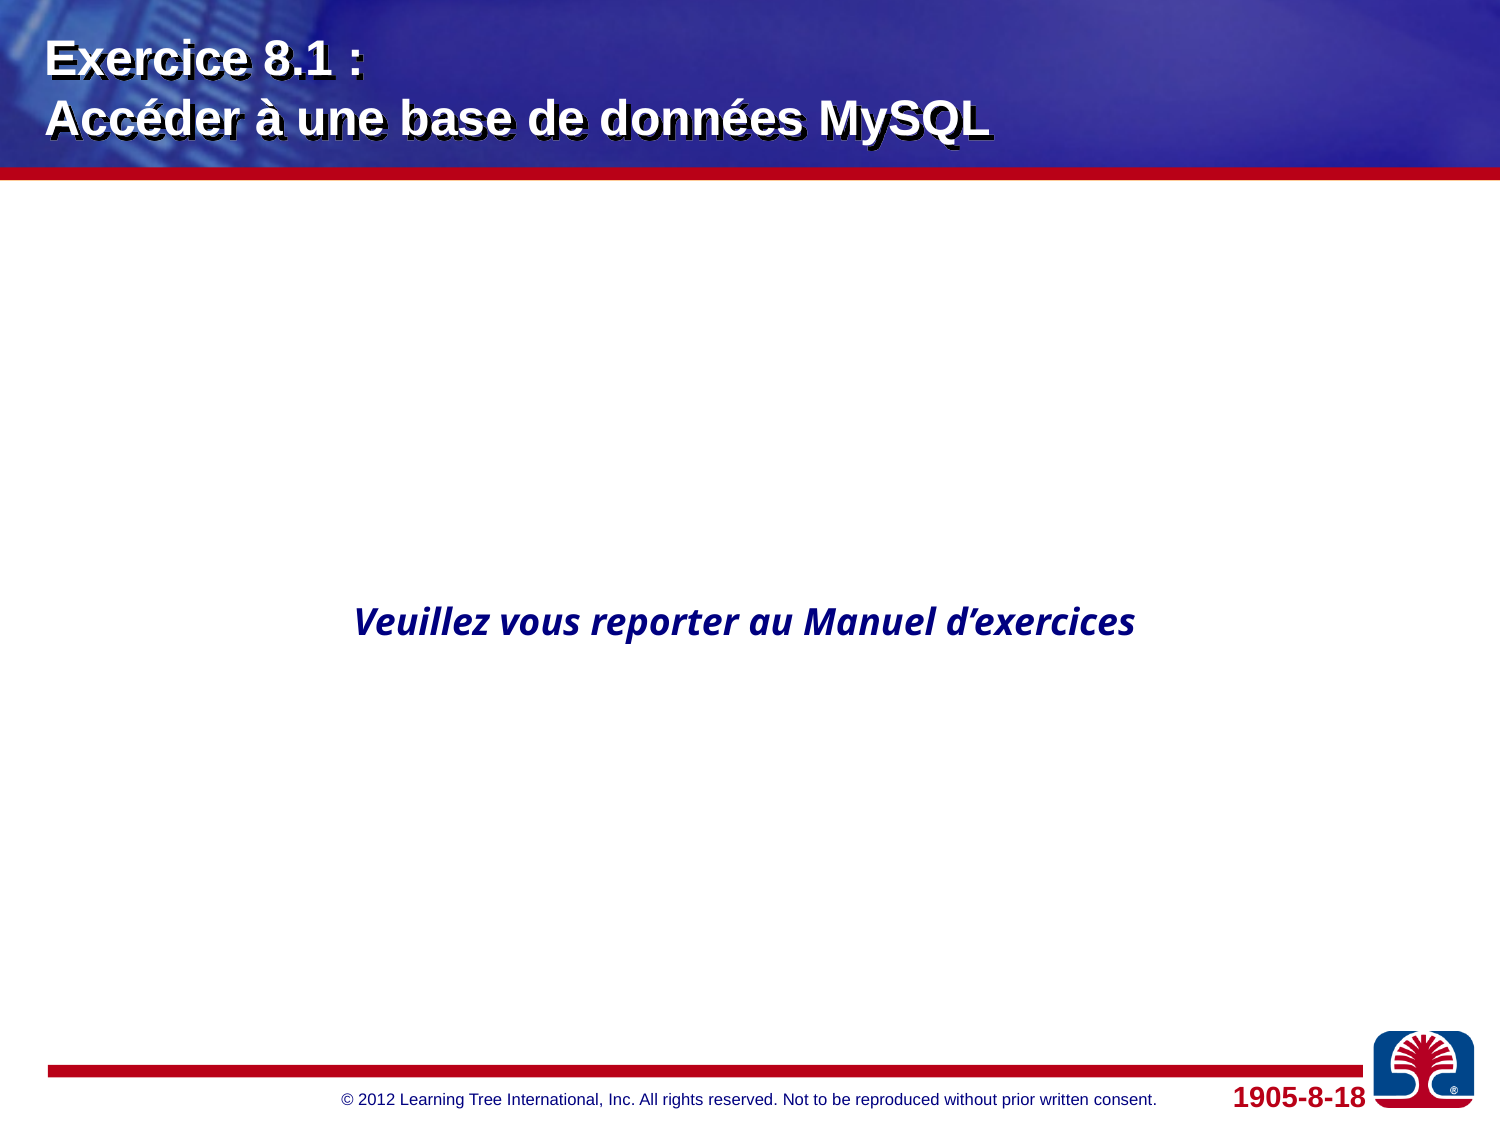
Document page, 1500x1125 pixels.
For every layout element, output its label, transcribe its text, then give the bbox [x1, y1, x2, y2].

list Veuillez vous reporter au Manuel d’exercices [44, 590, 1456, 652]
title Exercice 8.1 : Accéder à une base de données MySQL [29, 26, 1471, 146]
picture [1373, 1031, 1476, 1108]
picture [0, 0, 1500, 167]
